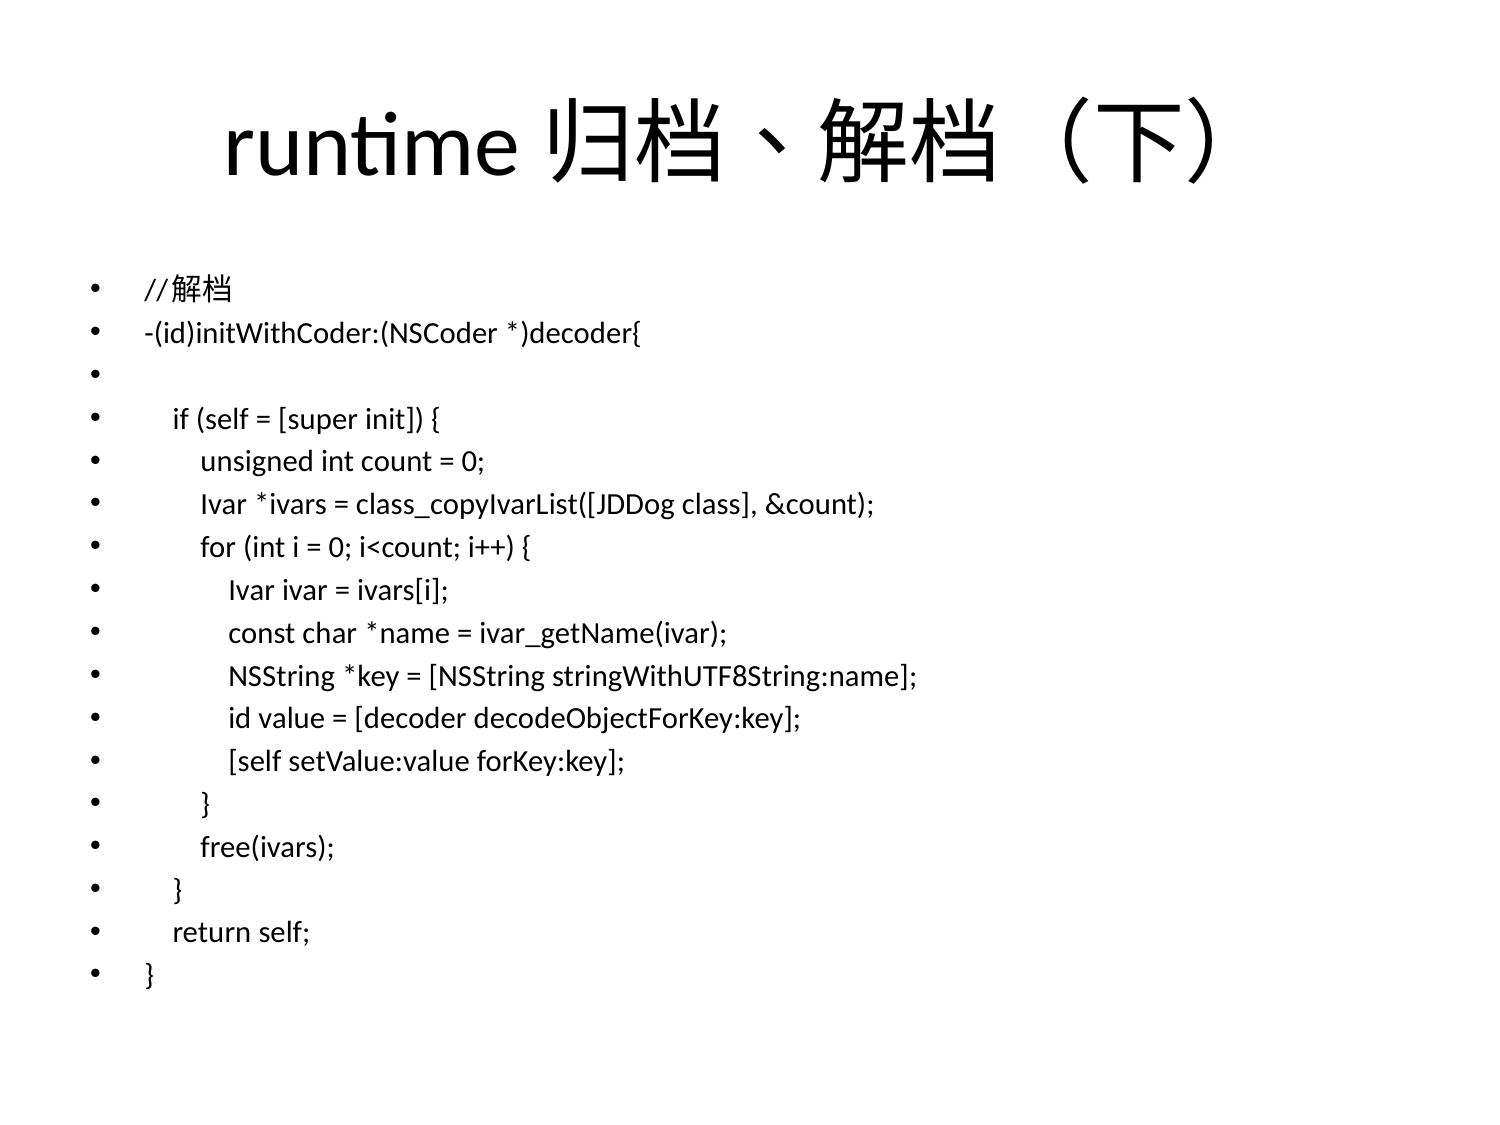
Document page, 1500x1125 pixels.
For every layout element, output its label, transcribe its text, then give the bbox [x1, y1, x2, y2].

title runtime归档、解档（下） [75, 45, 1425, 233]
list //解档 -(id)initWithCoder:(NSCoder *)decoder{ if (self = [super init]) { unsigned int count = 0; Ivar *ivars = class_copyIvarList([JDDog class], &count); for (int i = 0; i<count; i++) { Ivar ivar = ivars[i]; const char *name = ivar_getName(ivar); NSString *key = [NSString stringWithUTF8String:name]; id value = [decoder decodeObjectForKey:key]; [self setValue:value forKey:key]; } free(ivars); } return self; } [75, 262, 1425, 1005]
